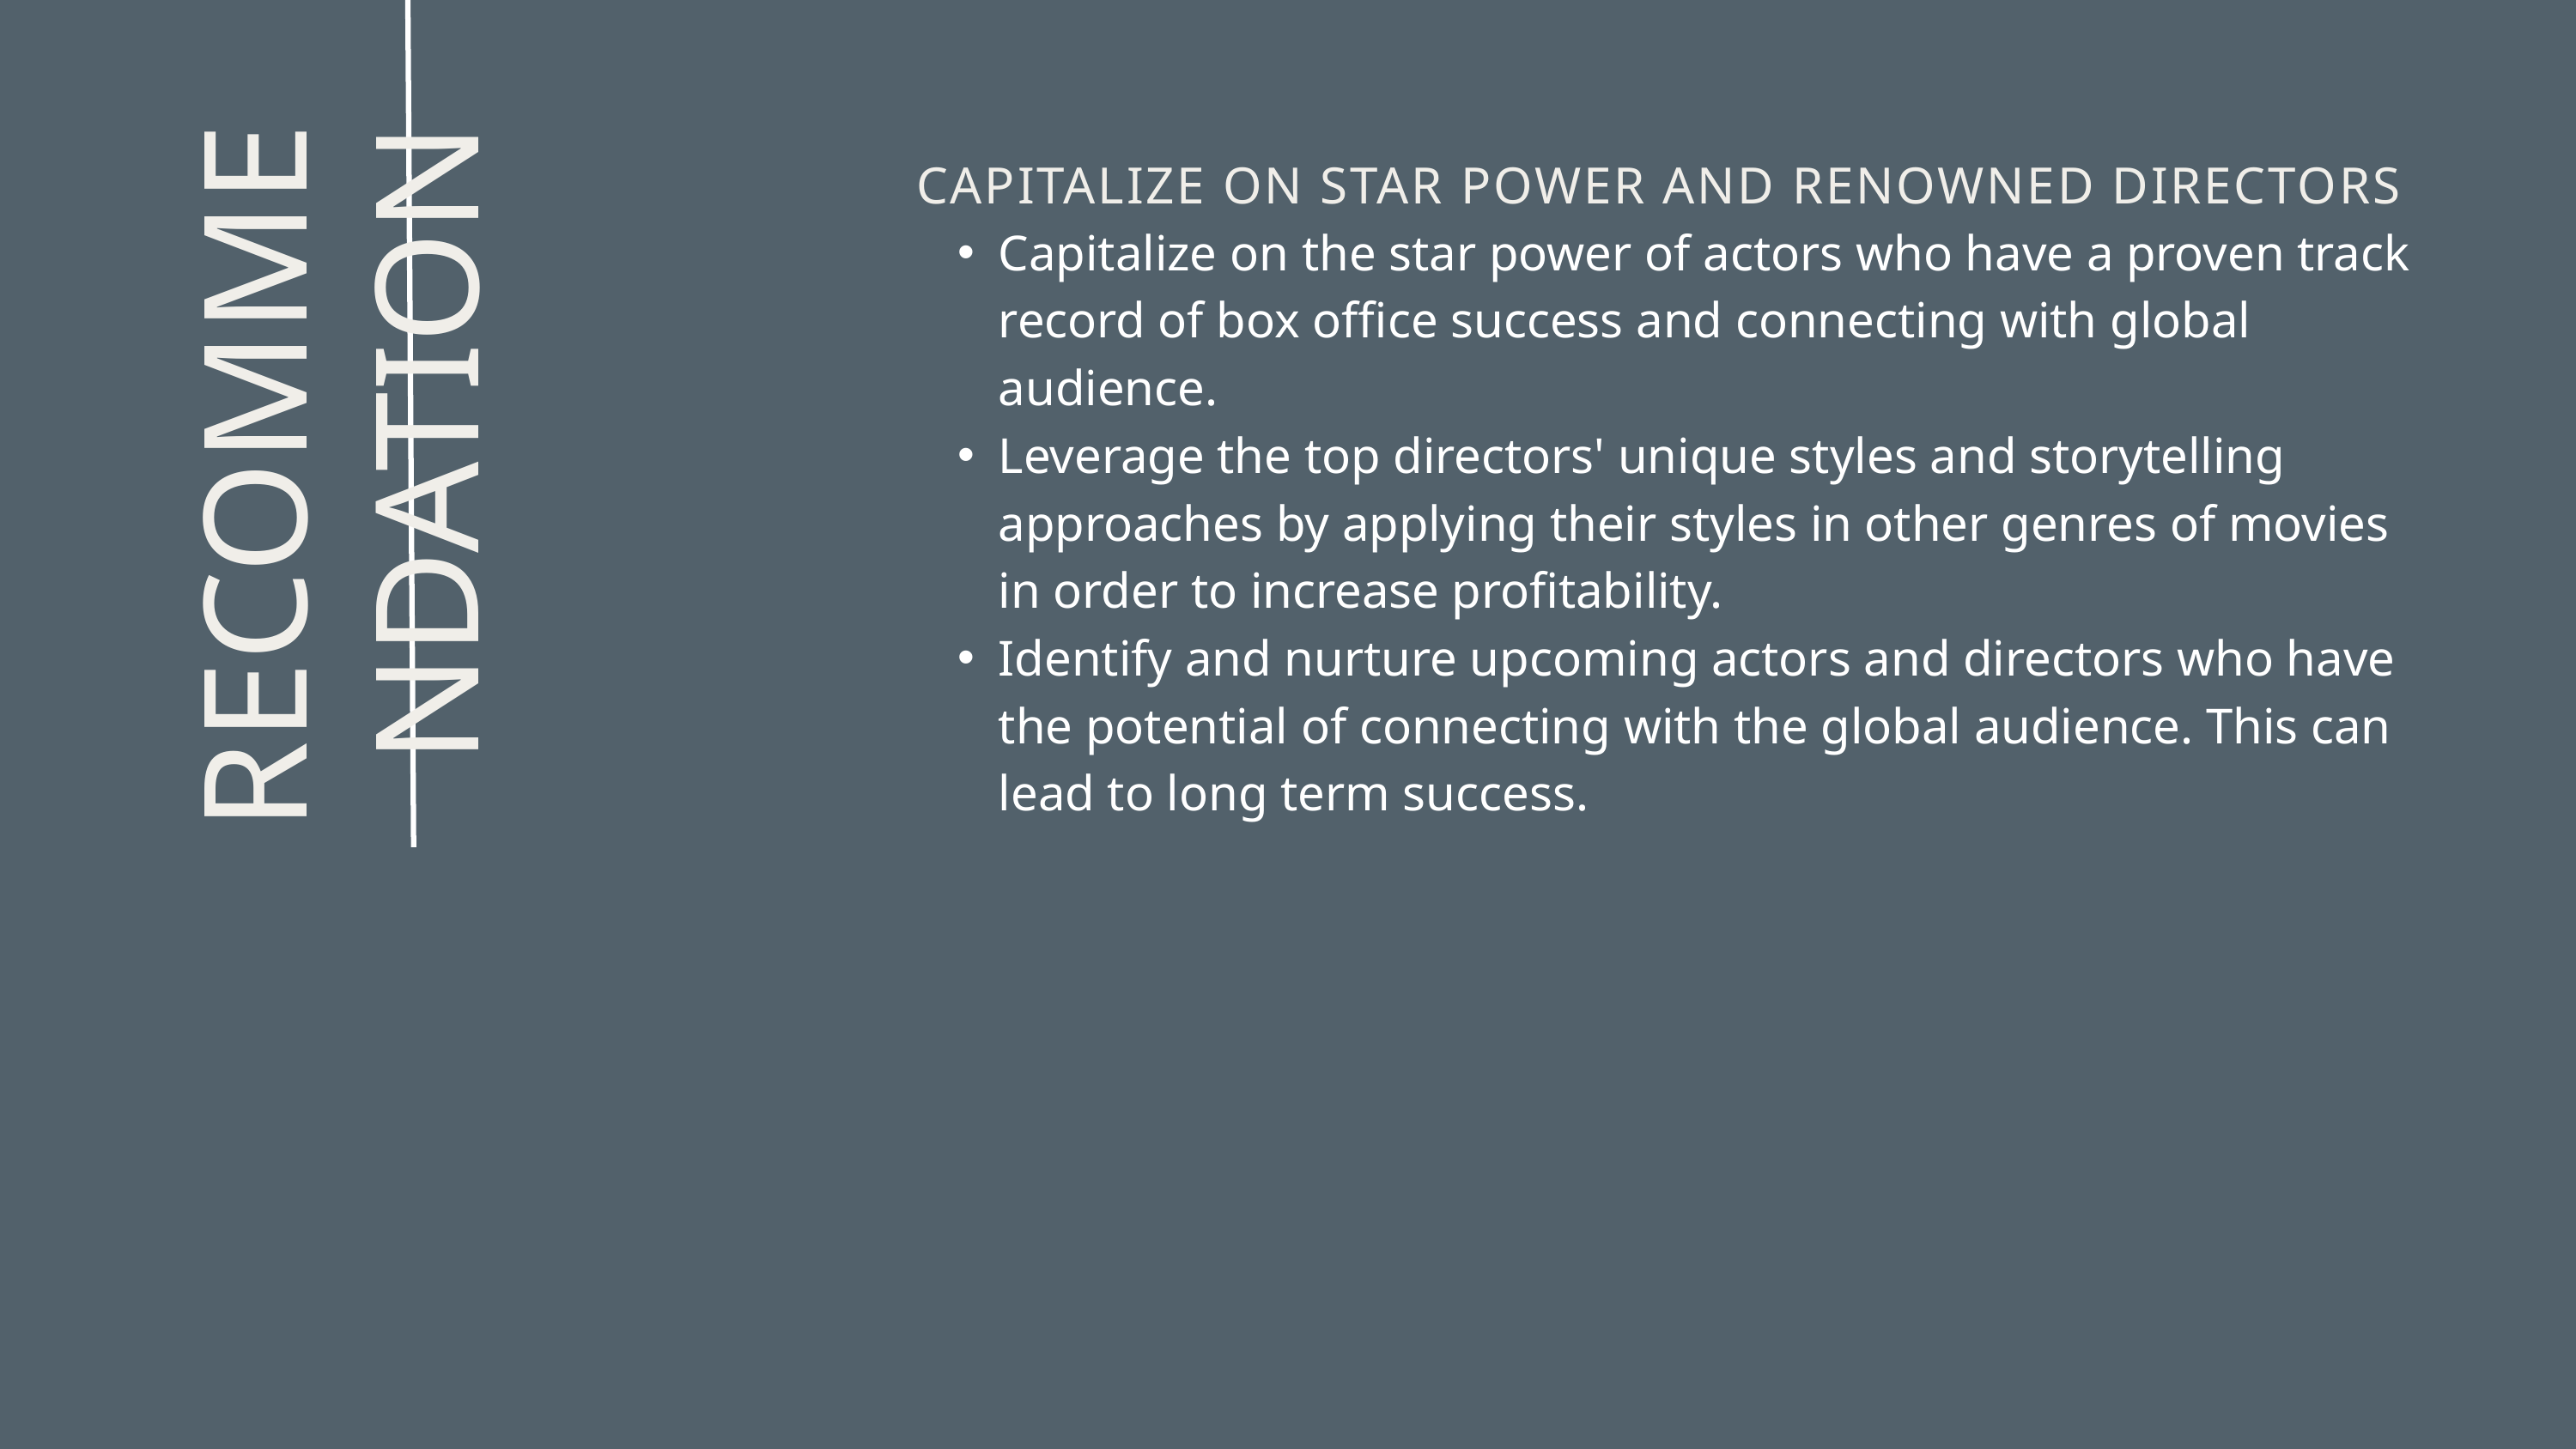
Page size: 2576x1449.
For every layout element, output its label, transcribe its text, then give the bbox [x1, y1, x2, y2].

text_box CAPITALIZE ON STAR POWER AND RENOWNED DIRECTORS [916, 143, 2432, 214]
text_box Capitalize on the star power of actors who have a proven track record of box office success and connecting with global audience. Leverage the top directors' unique styles and storytelling approaches by applying their styles in other genres of movies in order to increase profitability. Identify and nurture upcoming actors and directors who have the potential of connecting with the global audience. This can lead to long term success. [916, 214, 2432, 822]
text_box RECOMMENDATION [163, 123, 507, 847]
